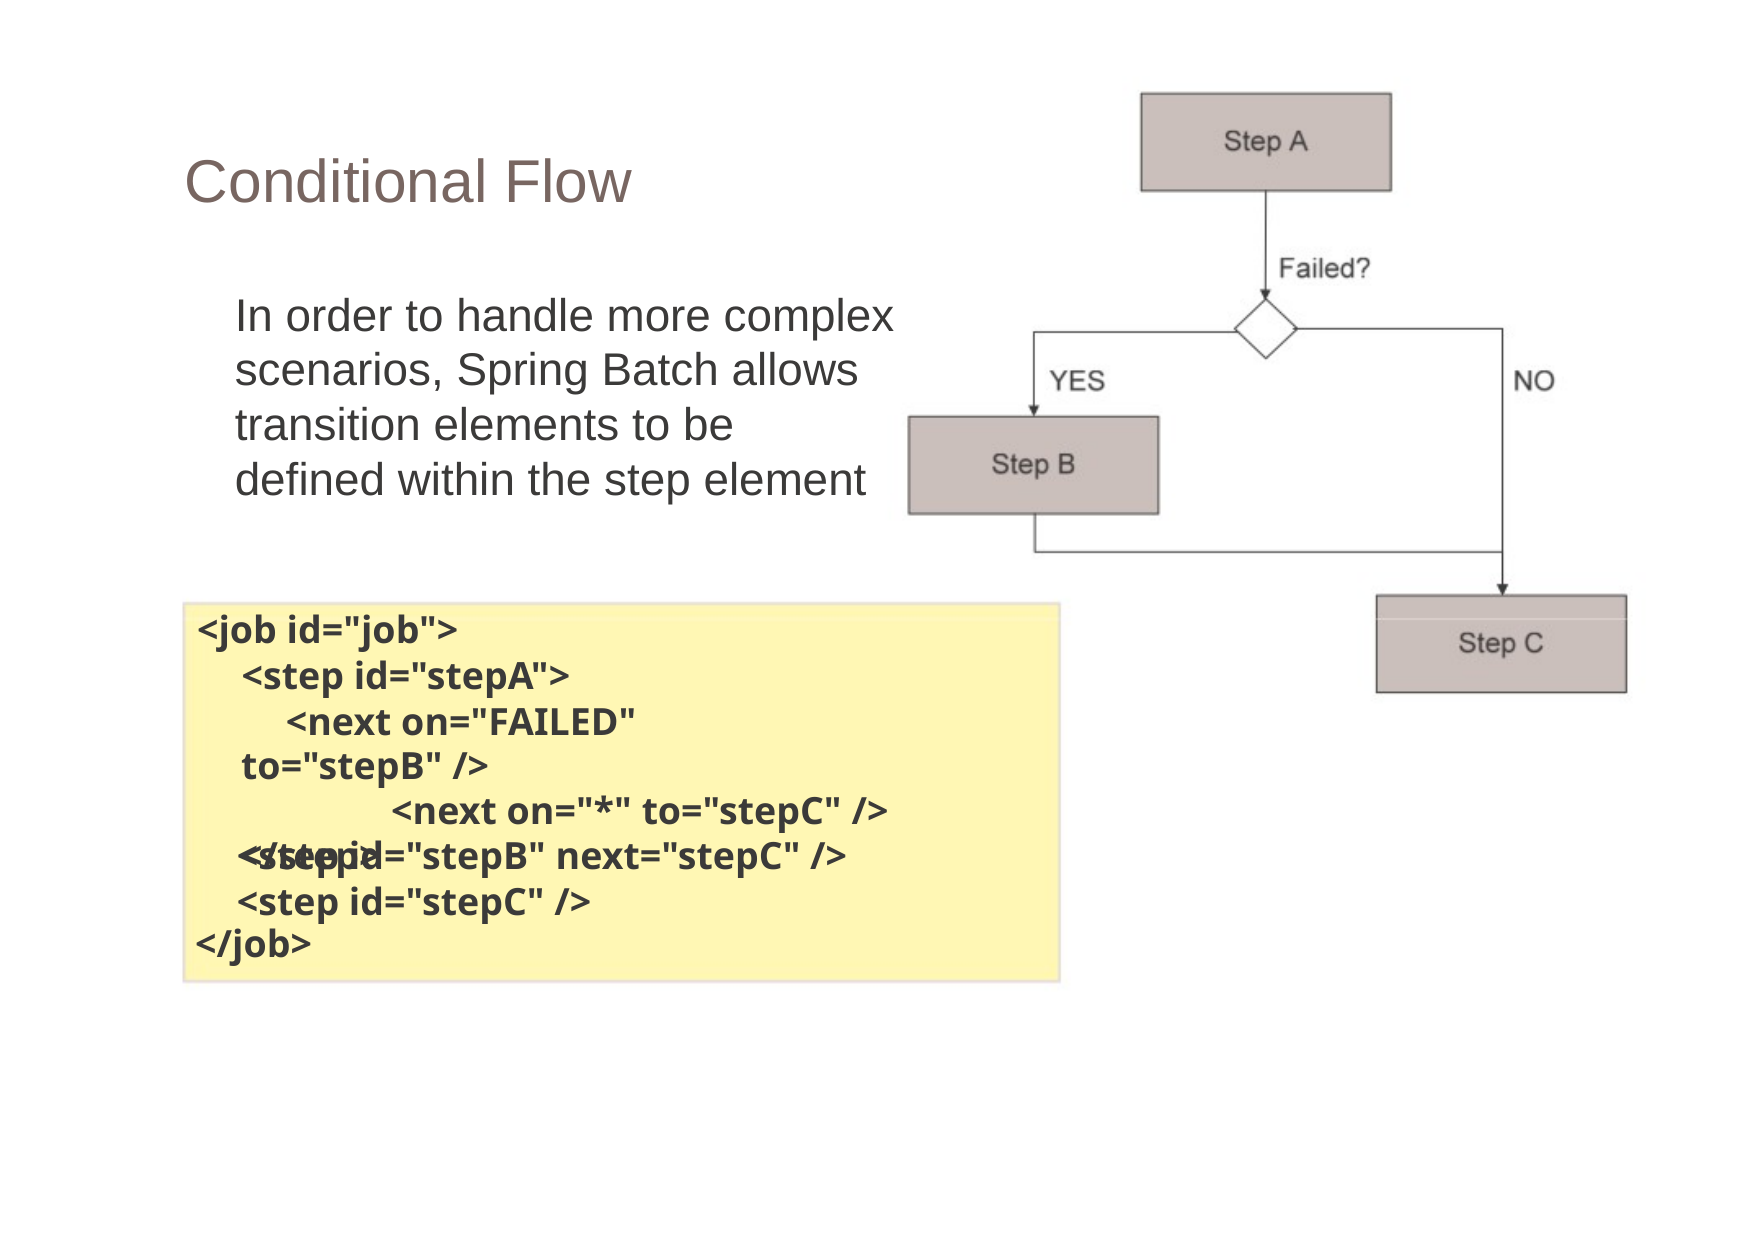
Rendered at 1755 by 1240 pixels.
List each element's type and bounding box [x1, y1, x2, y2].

text_box [0, 0, 1755, 1238]
